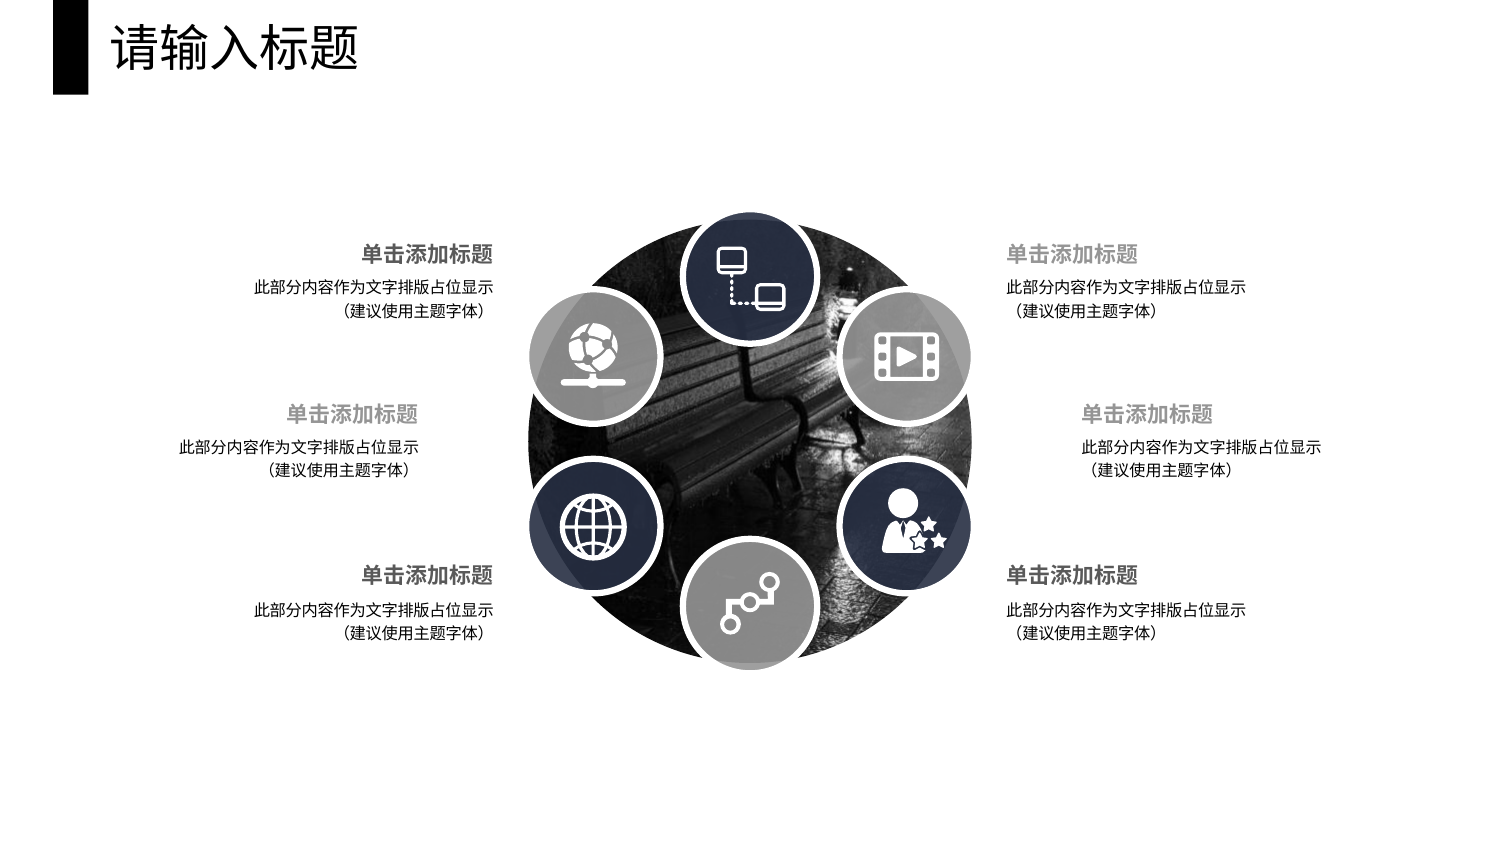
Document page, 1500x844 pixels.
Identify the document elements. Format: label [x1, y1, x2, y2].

text_box [525, 651, 975, 674]
text_box [128, 239, 1372, 643]
text_box [52, 0, 396, 95]
text_box [525, 208, 975, 238]
